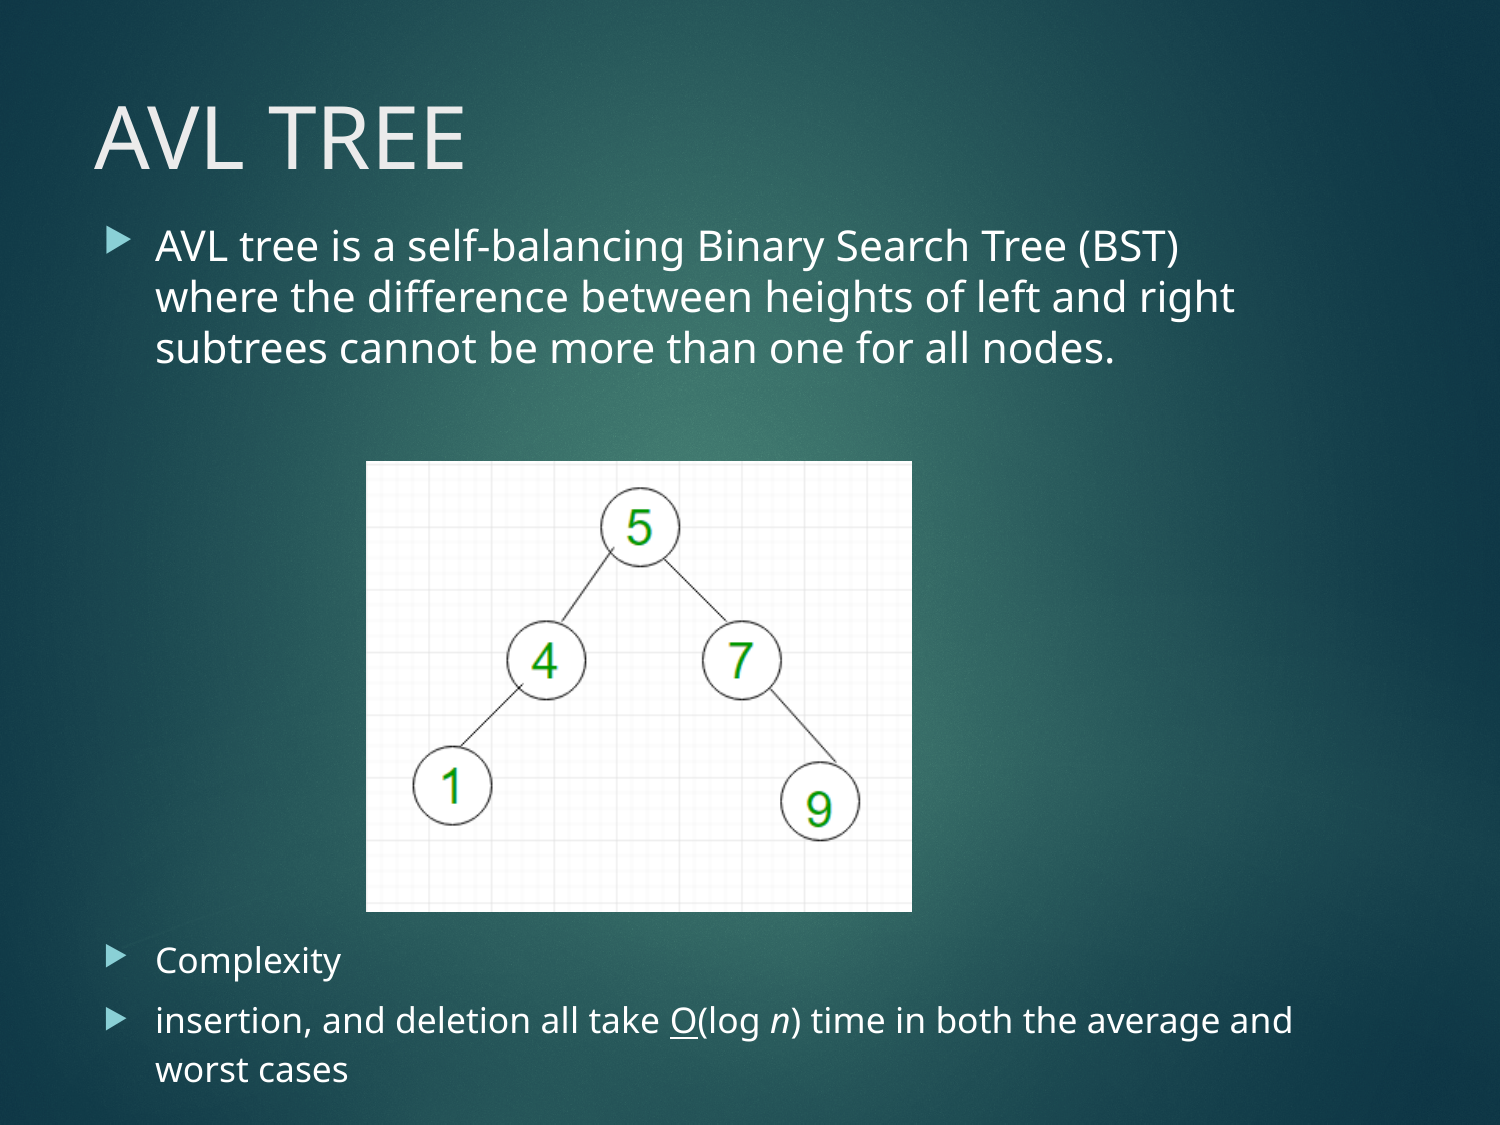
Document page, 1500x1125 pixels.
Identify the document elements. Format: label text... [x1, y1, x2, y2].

list AVL tree is a self-balancing Binary Search Tree (BST) where the difference between heights of left and right subtrees cannot be more than one for all nodes. Complexity insertion, and deletion all take O(log n) time in both the average and worst cases [88, 211, 1315, 1106]
picture [366, 461, 913, 912]
title AVL TREE [79, 74, 1237, 304]
